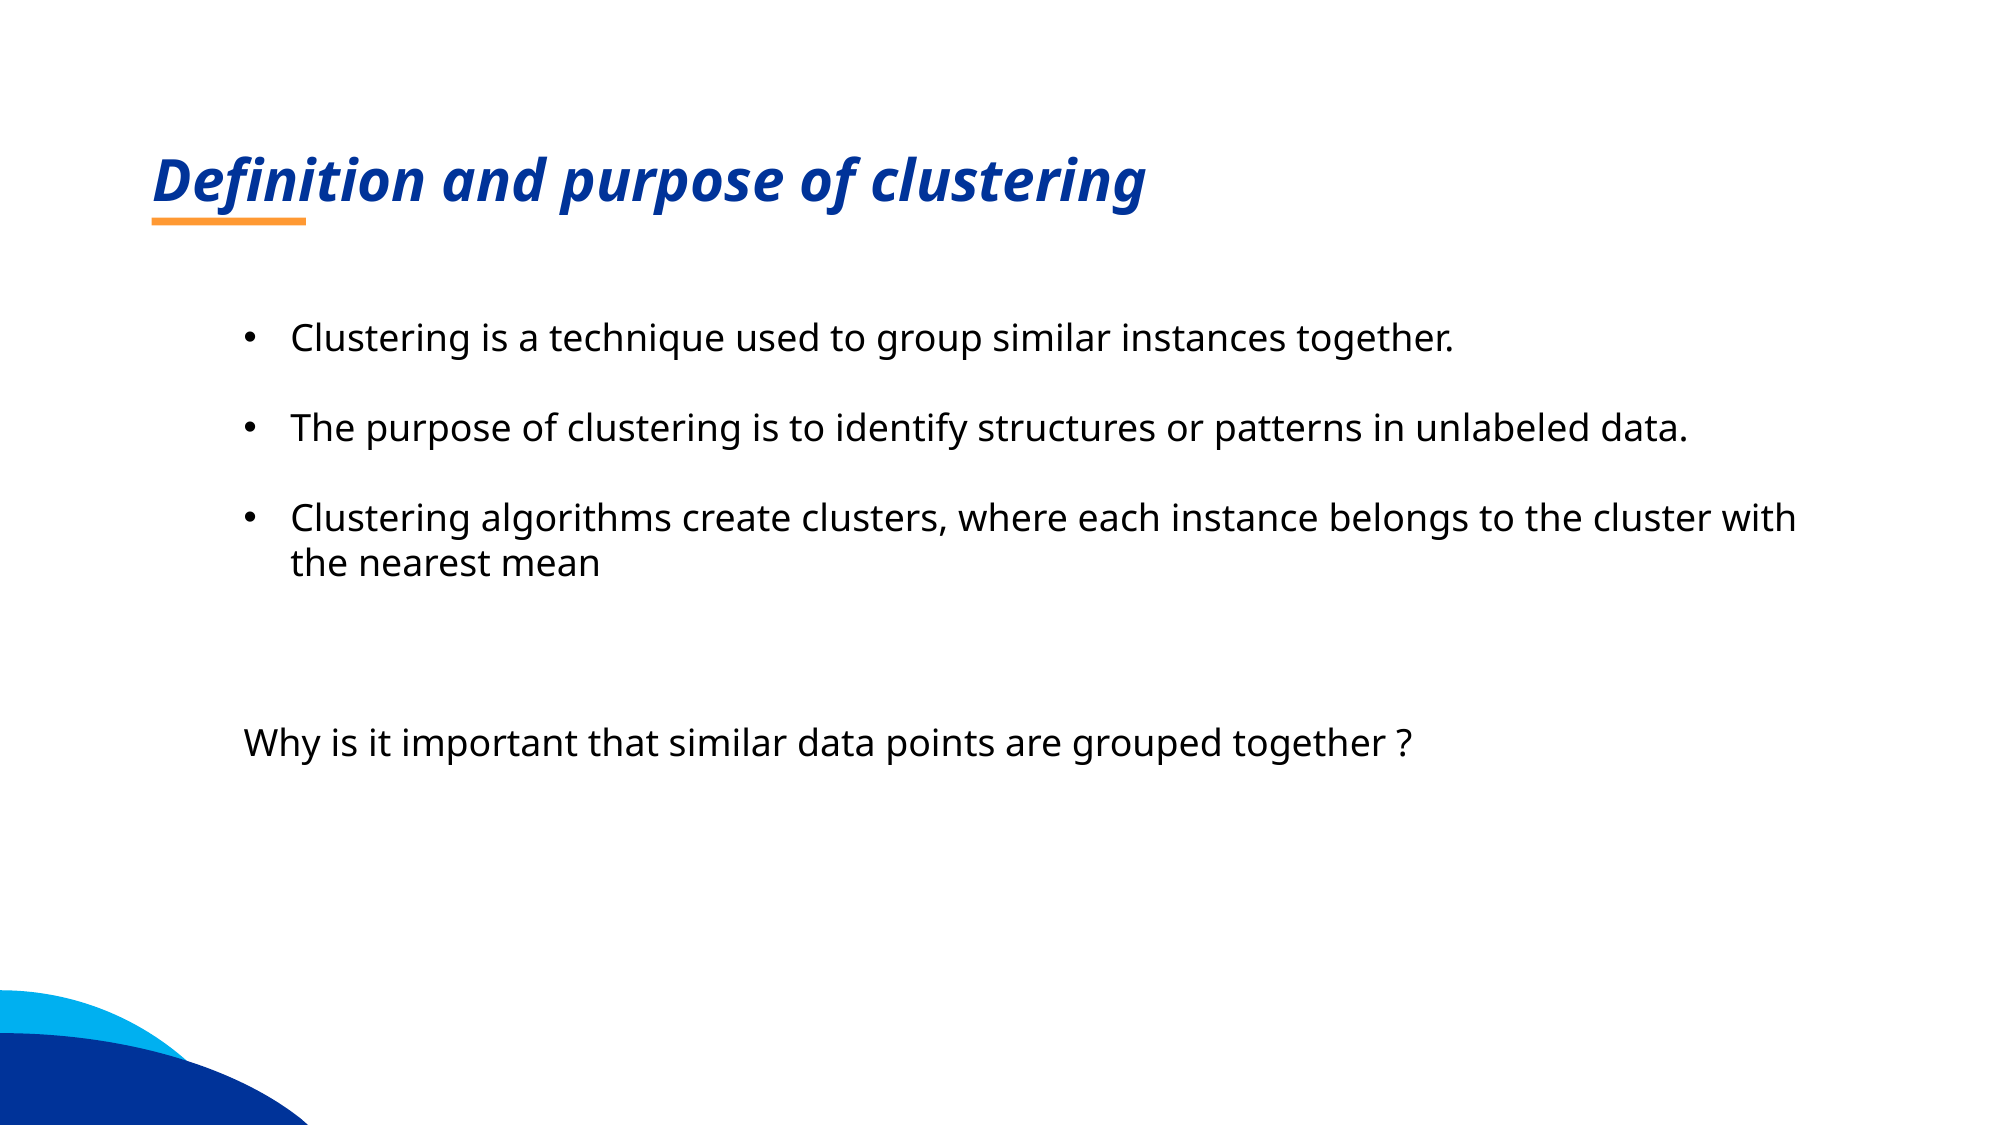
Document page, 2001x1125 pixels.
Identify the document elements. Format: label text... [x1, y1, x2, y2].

text_box Definition and purpose of clustering [137, 135, 1706, 221]
text_box Clustering is a technique used to group similar instances together. The purpose of clustering is to identify structures or patterns in unlabeled data. Clustering algorithms create clusters, where each instance belongs to the cluster with the nearest mean Why is it important that similar data points are grouped together ? [228, 306, 1828, 772]
